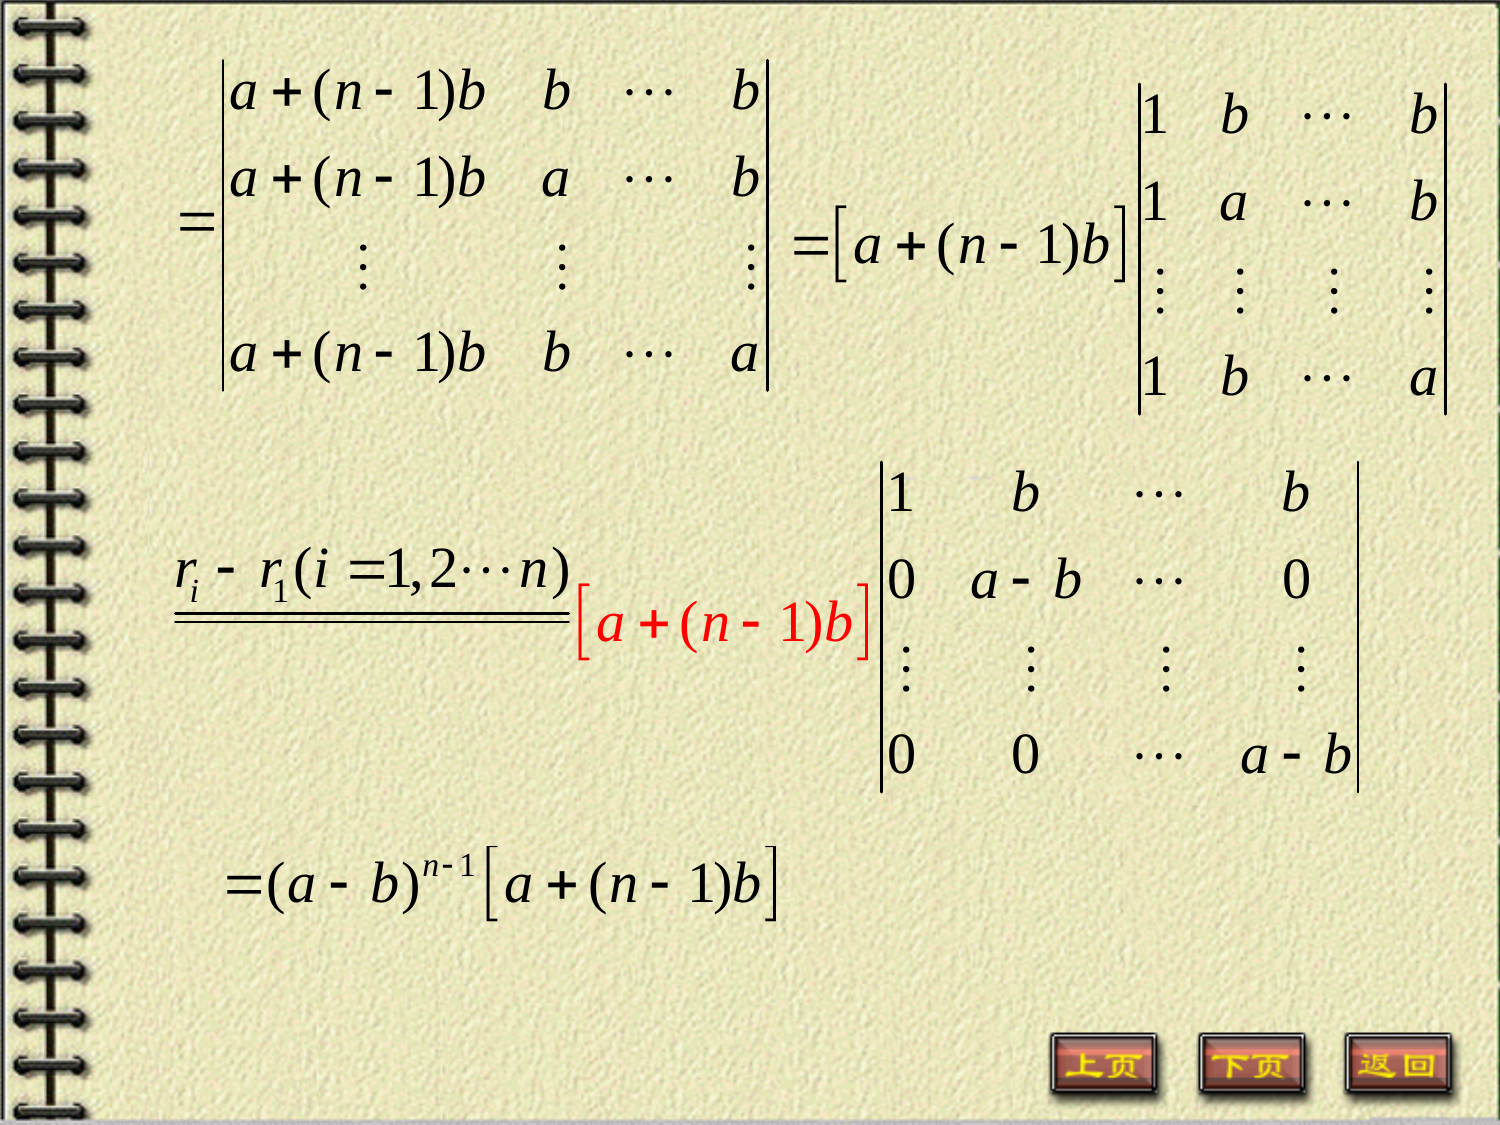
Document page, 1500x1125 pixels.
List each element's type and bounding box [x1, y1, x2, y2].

text_box [170, 54, 776, 397]
picture [0, 0, 1500, 1125]
text_box [785, 77, 1453, 421]
text_box [170, 455, 1366, 799]
text_box [218, 845, 786, 928]
